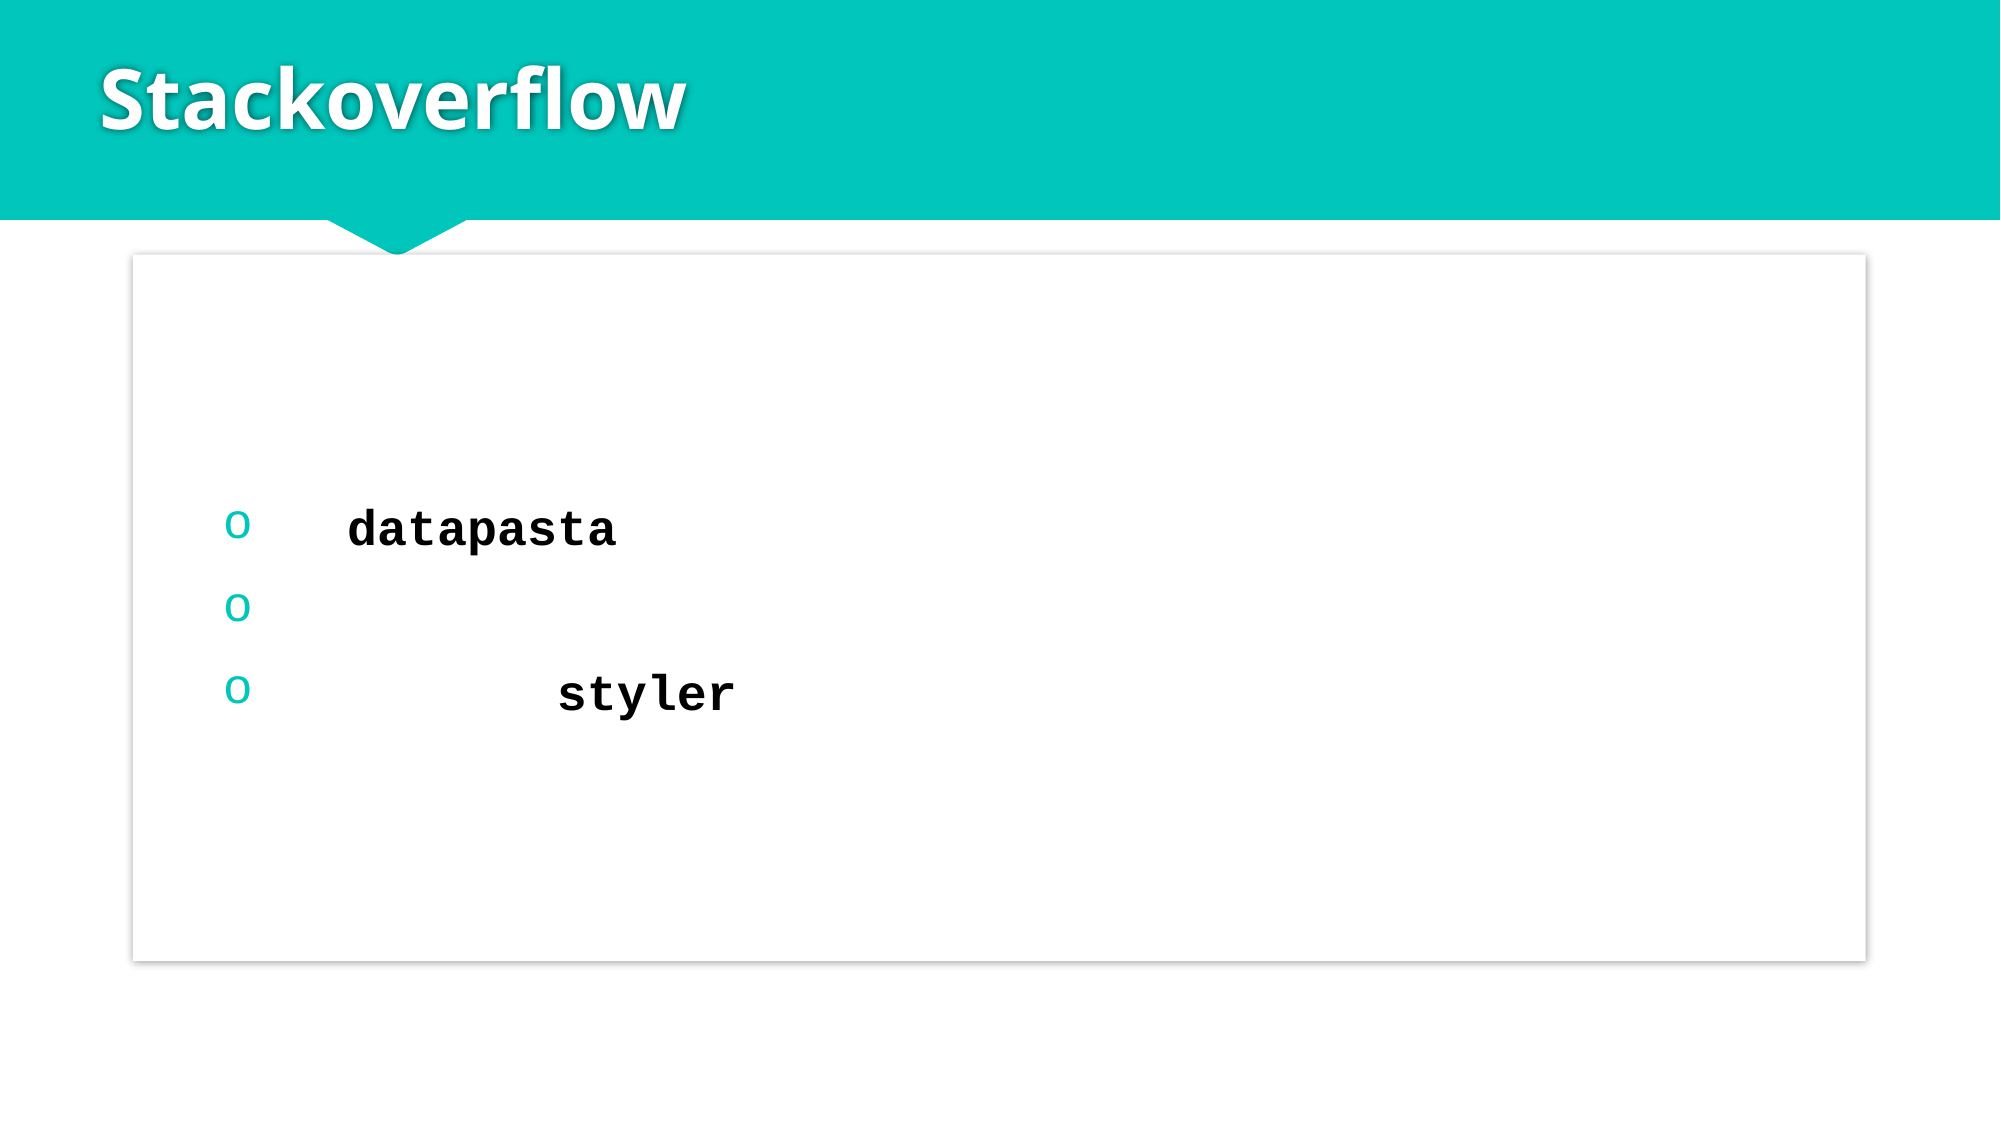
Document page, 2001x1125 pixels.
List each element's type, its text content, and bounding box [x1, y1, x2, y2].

title Stackoverflow [84, 27, 1819, 154]
list try datapasta for a minimal reprex include images rather than links incorporate styler [132, 254, 1866, 962]
